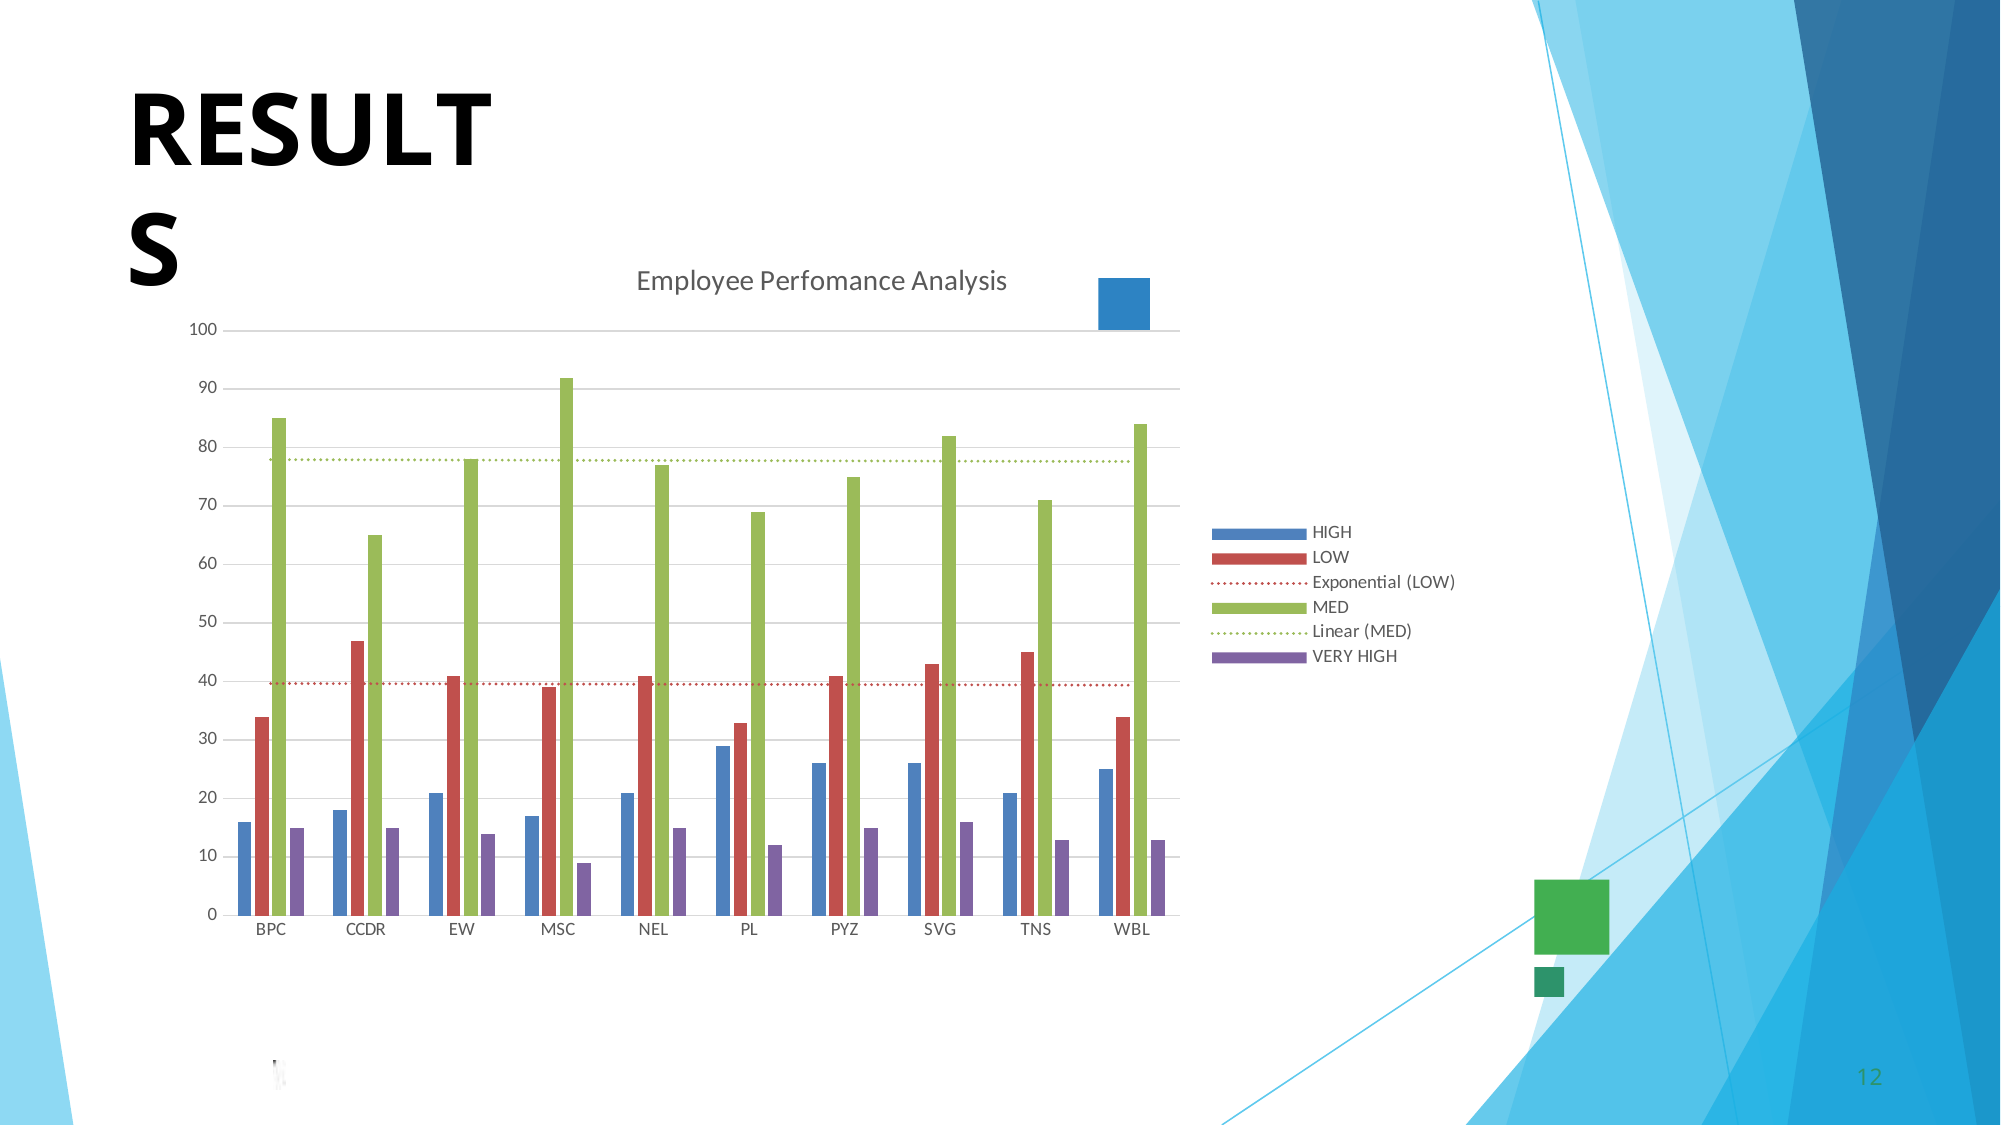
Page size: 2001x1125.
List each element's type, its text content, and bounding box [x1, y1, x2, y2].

text_box [1534, 967, 1565, 997]
text_box 12 [1849, 1061, 1888, 1095]
picture [273, 1060, 287, 1091]
title RESULTS [123, 63, 524, 306]
text_box [1534, 879, 1610, 955]
chart [162, 237, 1476, 955]
